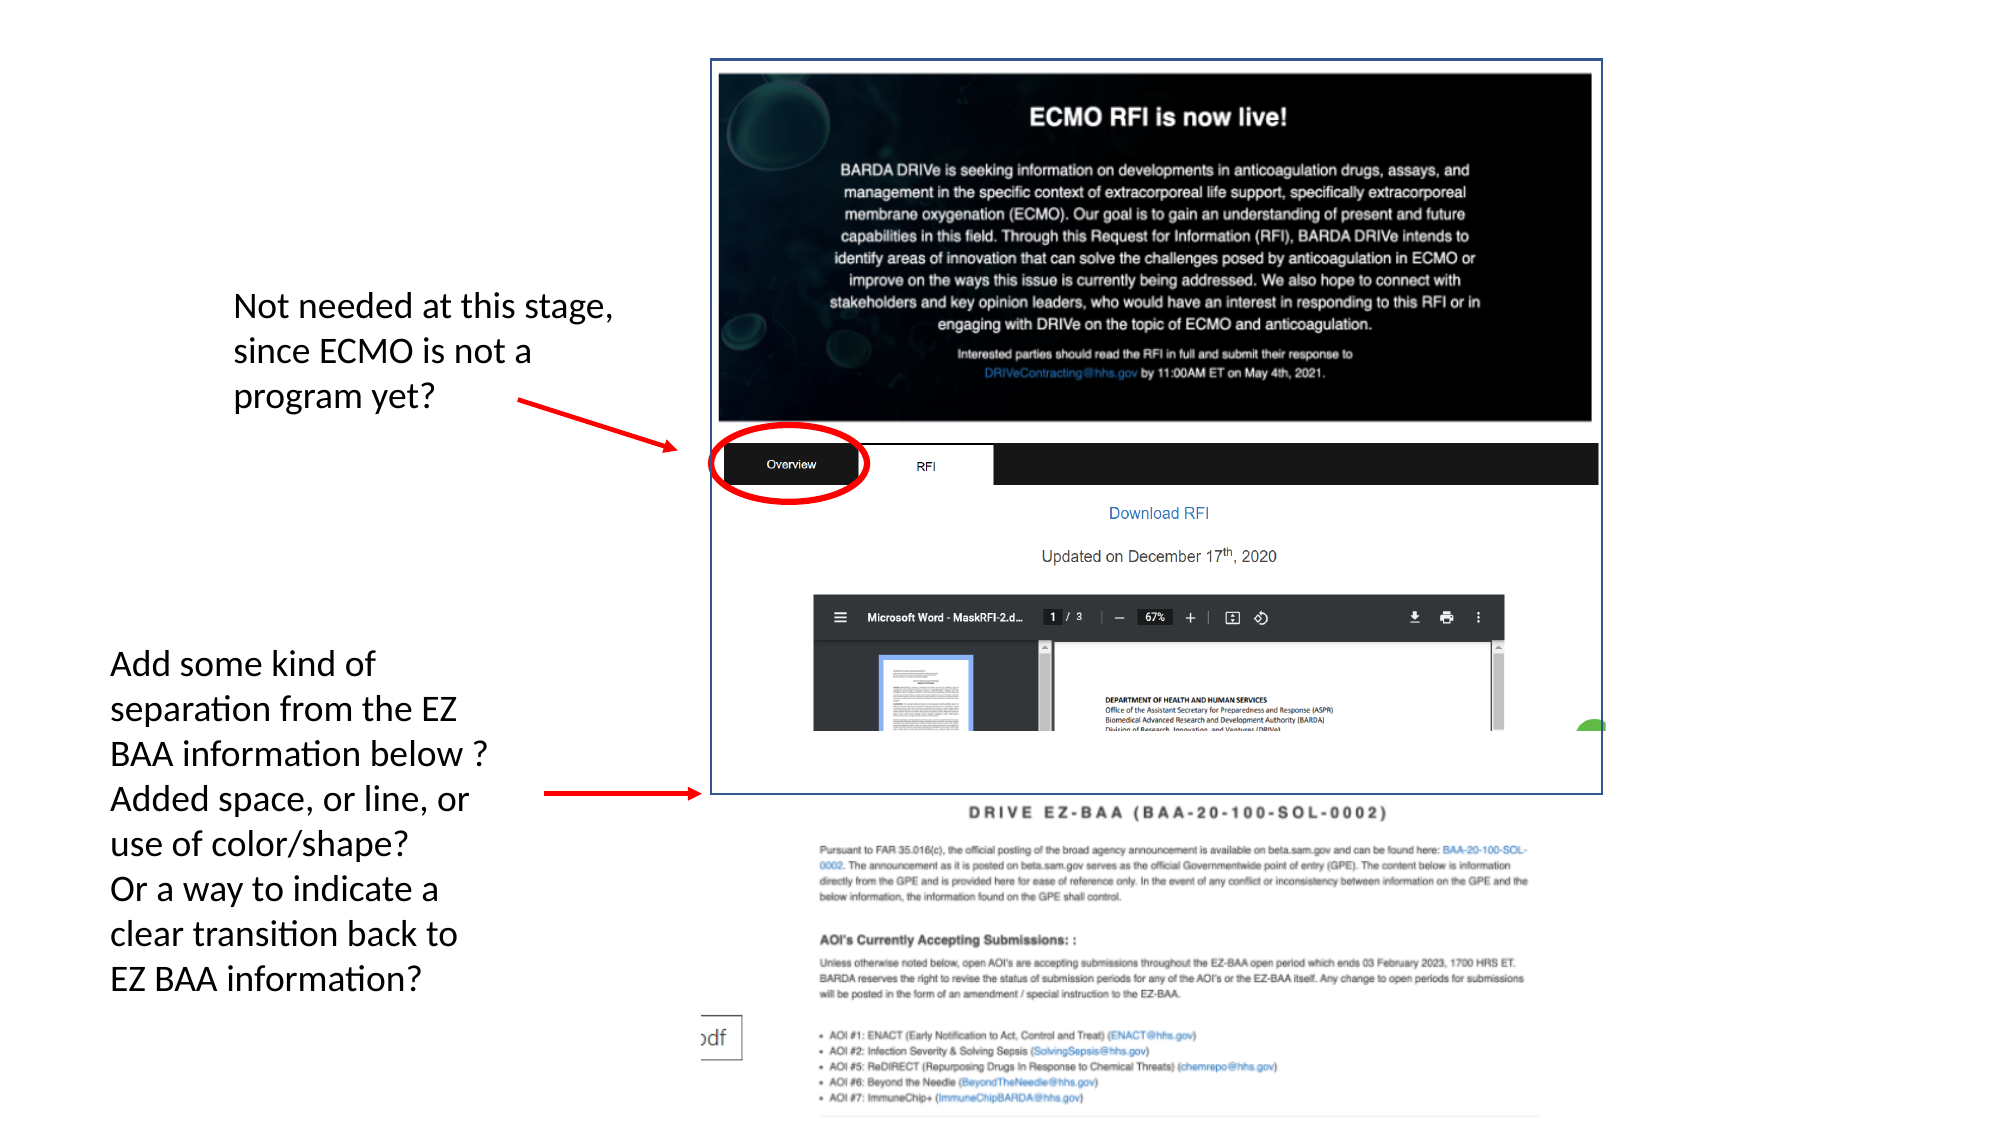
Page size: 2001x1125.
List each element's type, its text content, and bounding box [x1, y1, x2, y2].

text_box [710, 731, 1603, 795]
text_box Not needed at this stage, since ECMO is not a program yet? [218, 273, 639, 424]
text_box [517, 399, 678, 451]
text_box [701, 59, 1606, 731]
text_box Add some kind of separation from the EZ BAA information below ? Added space, or line, or use of color/shape? Or a way to indicate a clear transition back to EZ BAA information? [95, 631, 516, 1007]
picture [701, 798, 1659, 1125]
